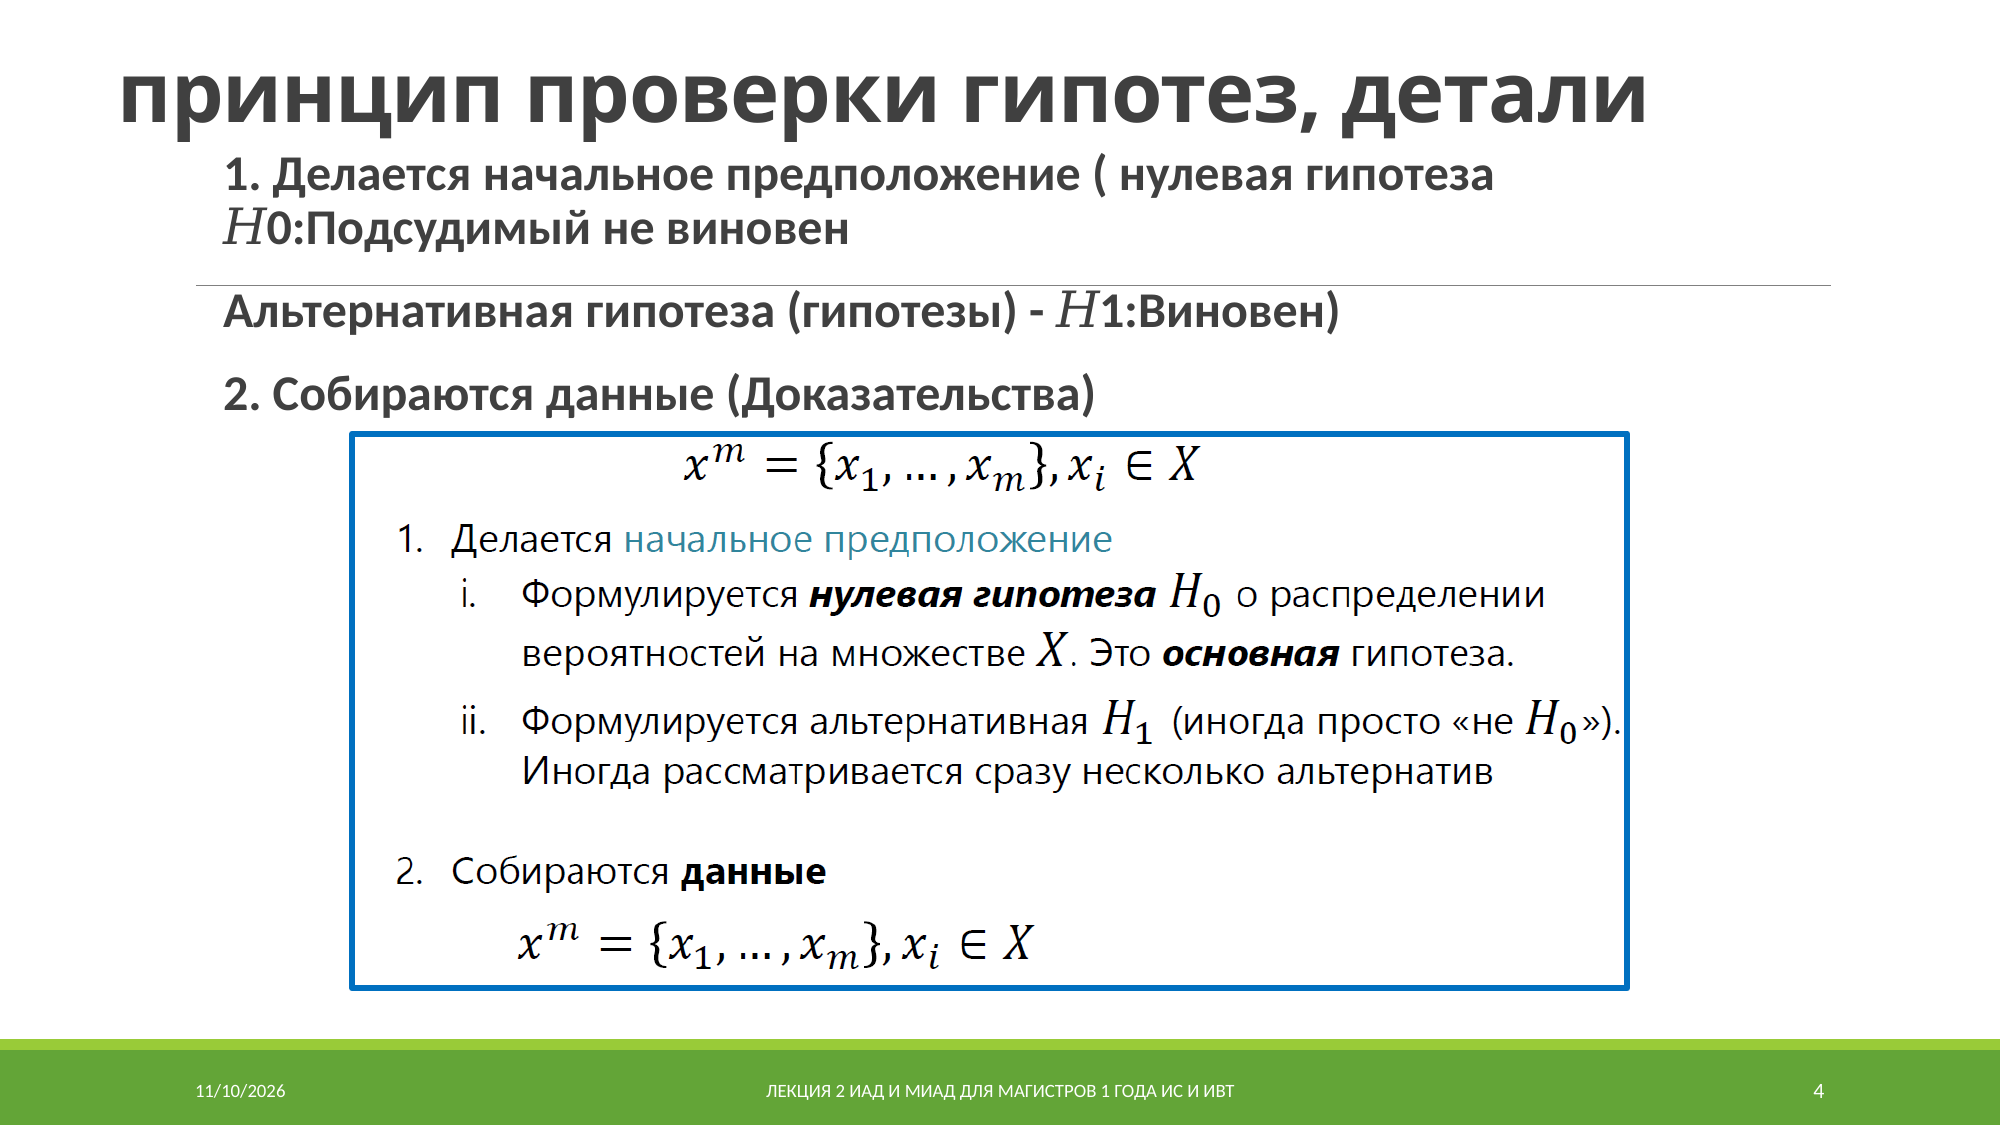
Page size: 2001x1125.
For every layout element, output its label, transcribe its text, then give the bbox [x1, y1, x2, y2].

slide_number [180, 1059, 586, 1120]
list 1. Делается начальное предположение ( нулевая гипотеза 𝐻0:Подсудимый не виновен Альтернативная гипотеза (гипотезы) - 𝐻1:Виновен) 2. Собираются данные (Доказательства) [208, 60, 1859, 963]
footer Лекция 2 ИАД и МИАД для магистров 1 года ИС и ИВТ [604, 1059, 1396, 1120]
title принцип проверки гипотез, детали [102, 47, 1830, 147]
slide_number 4 [1624, 1059, 1840, 1120]
picture [354, 436, 1625, 986]
